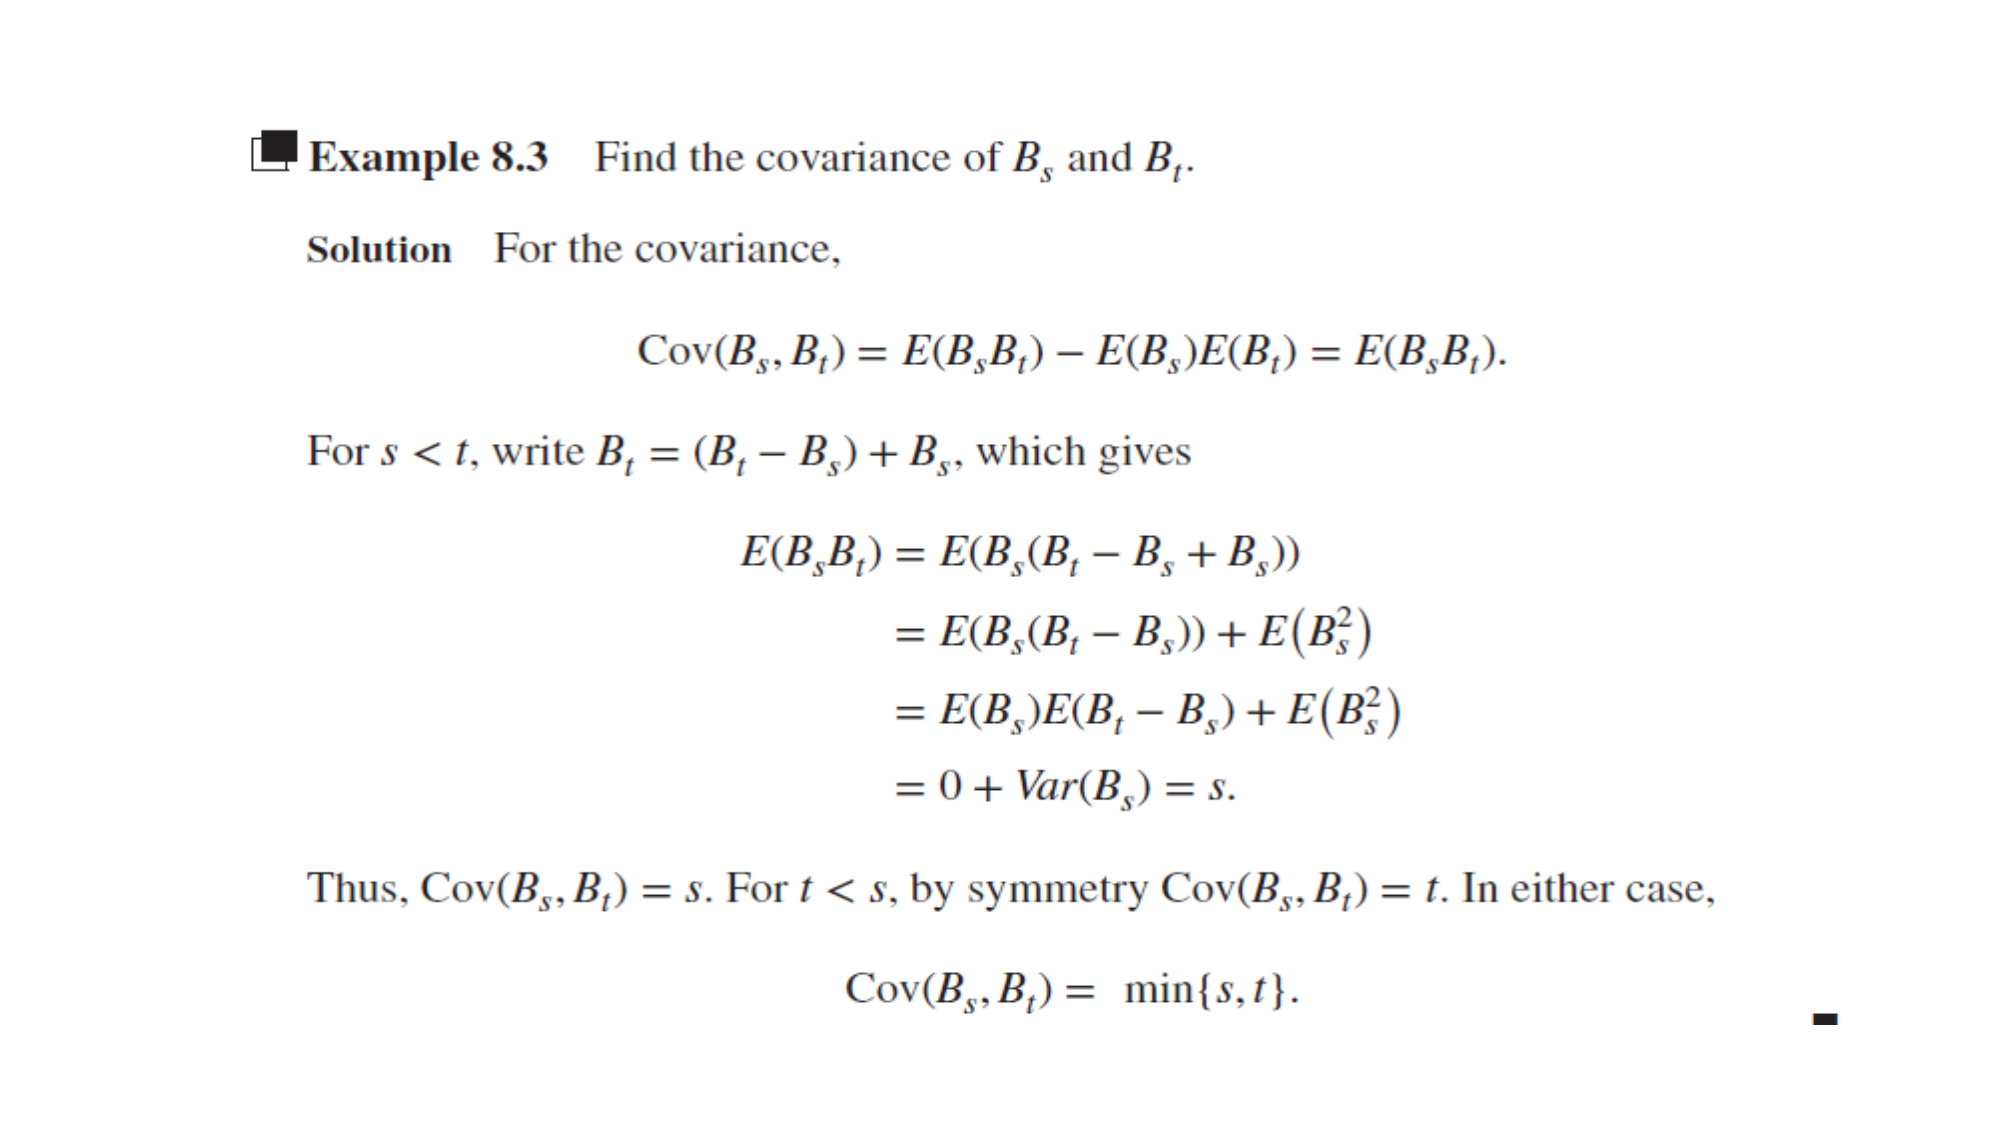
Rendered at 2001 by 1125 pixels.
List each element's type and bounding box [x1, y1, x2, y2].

picture [174, 99, 1872, 1025]
